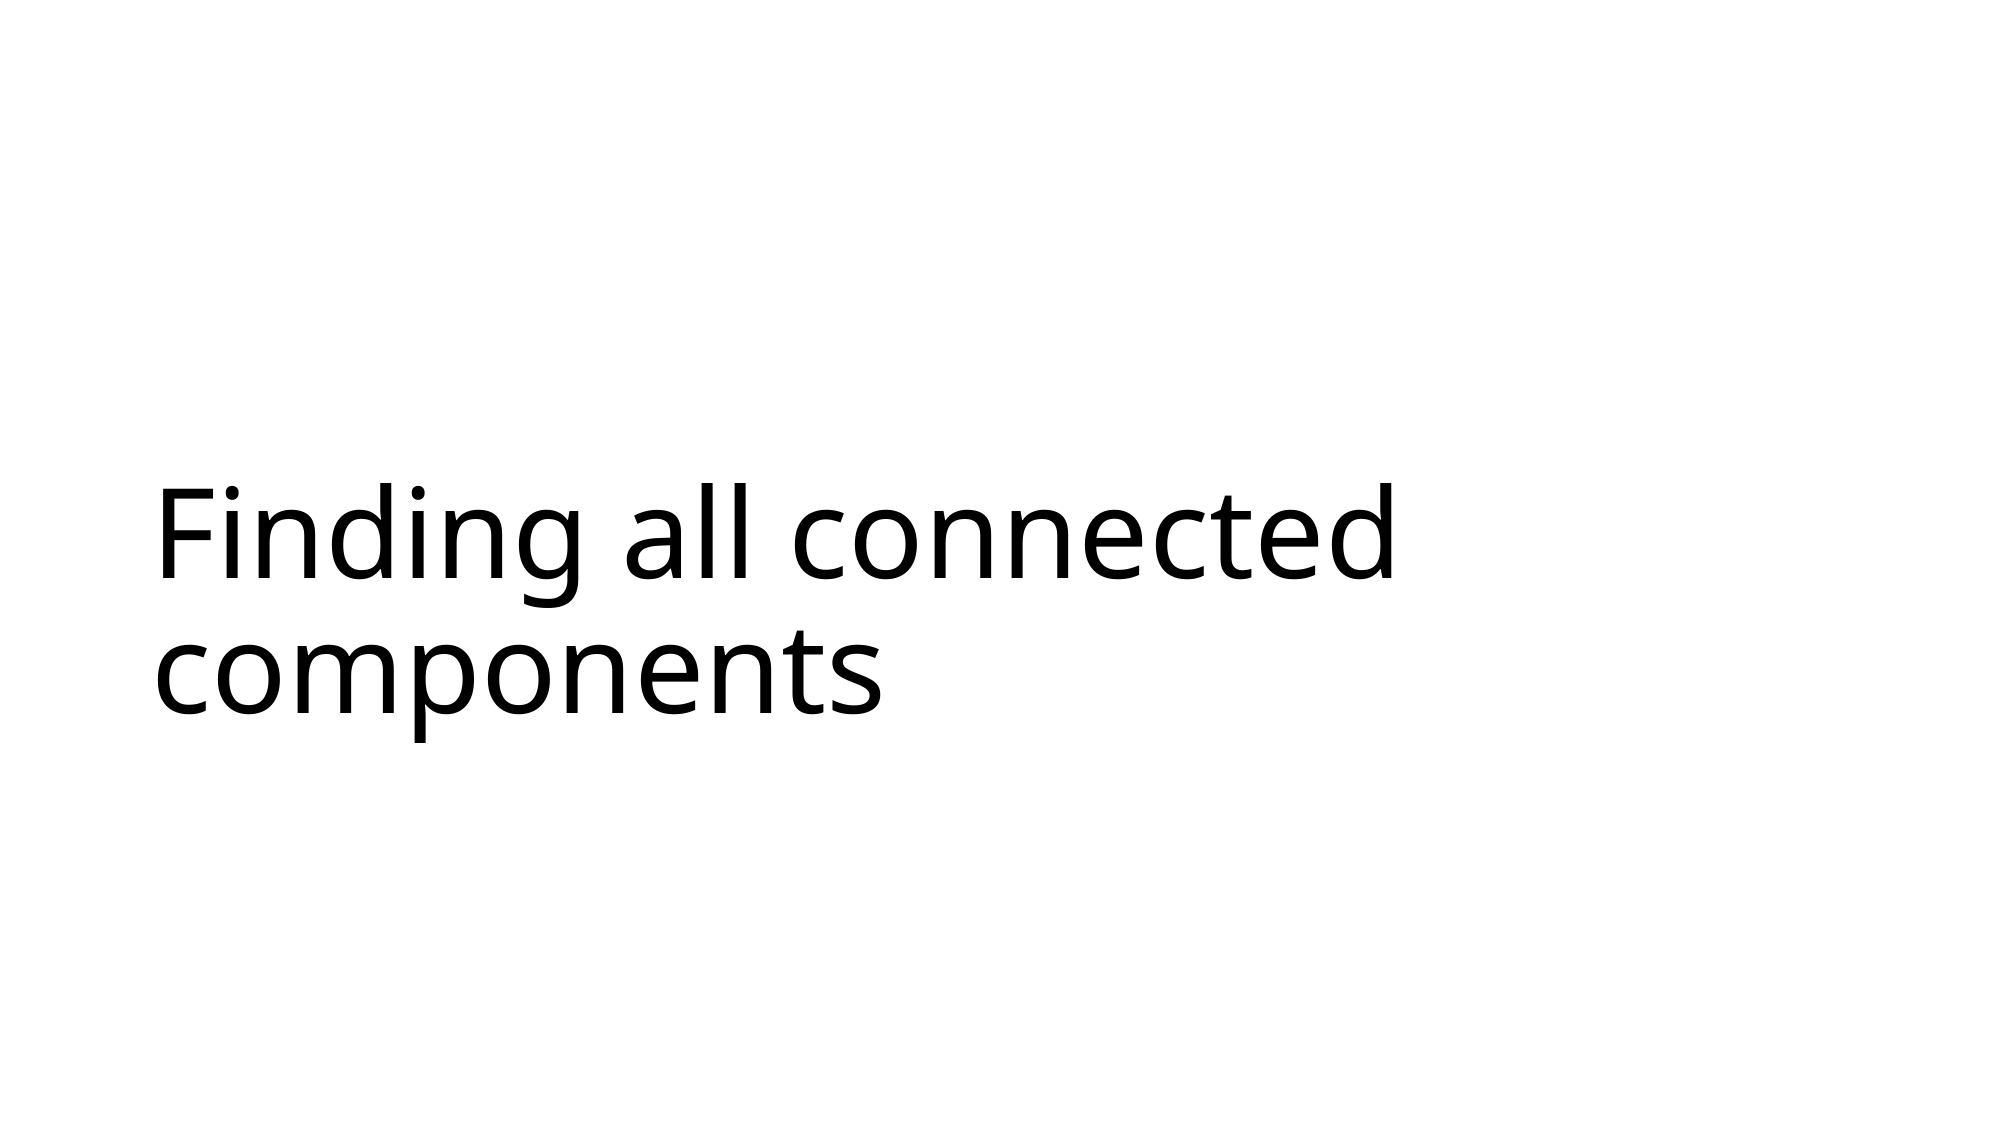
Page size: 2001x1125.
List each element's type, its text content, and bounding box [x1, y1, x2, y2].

title Finding all connected components [136, 280, 1862, 749]
